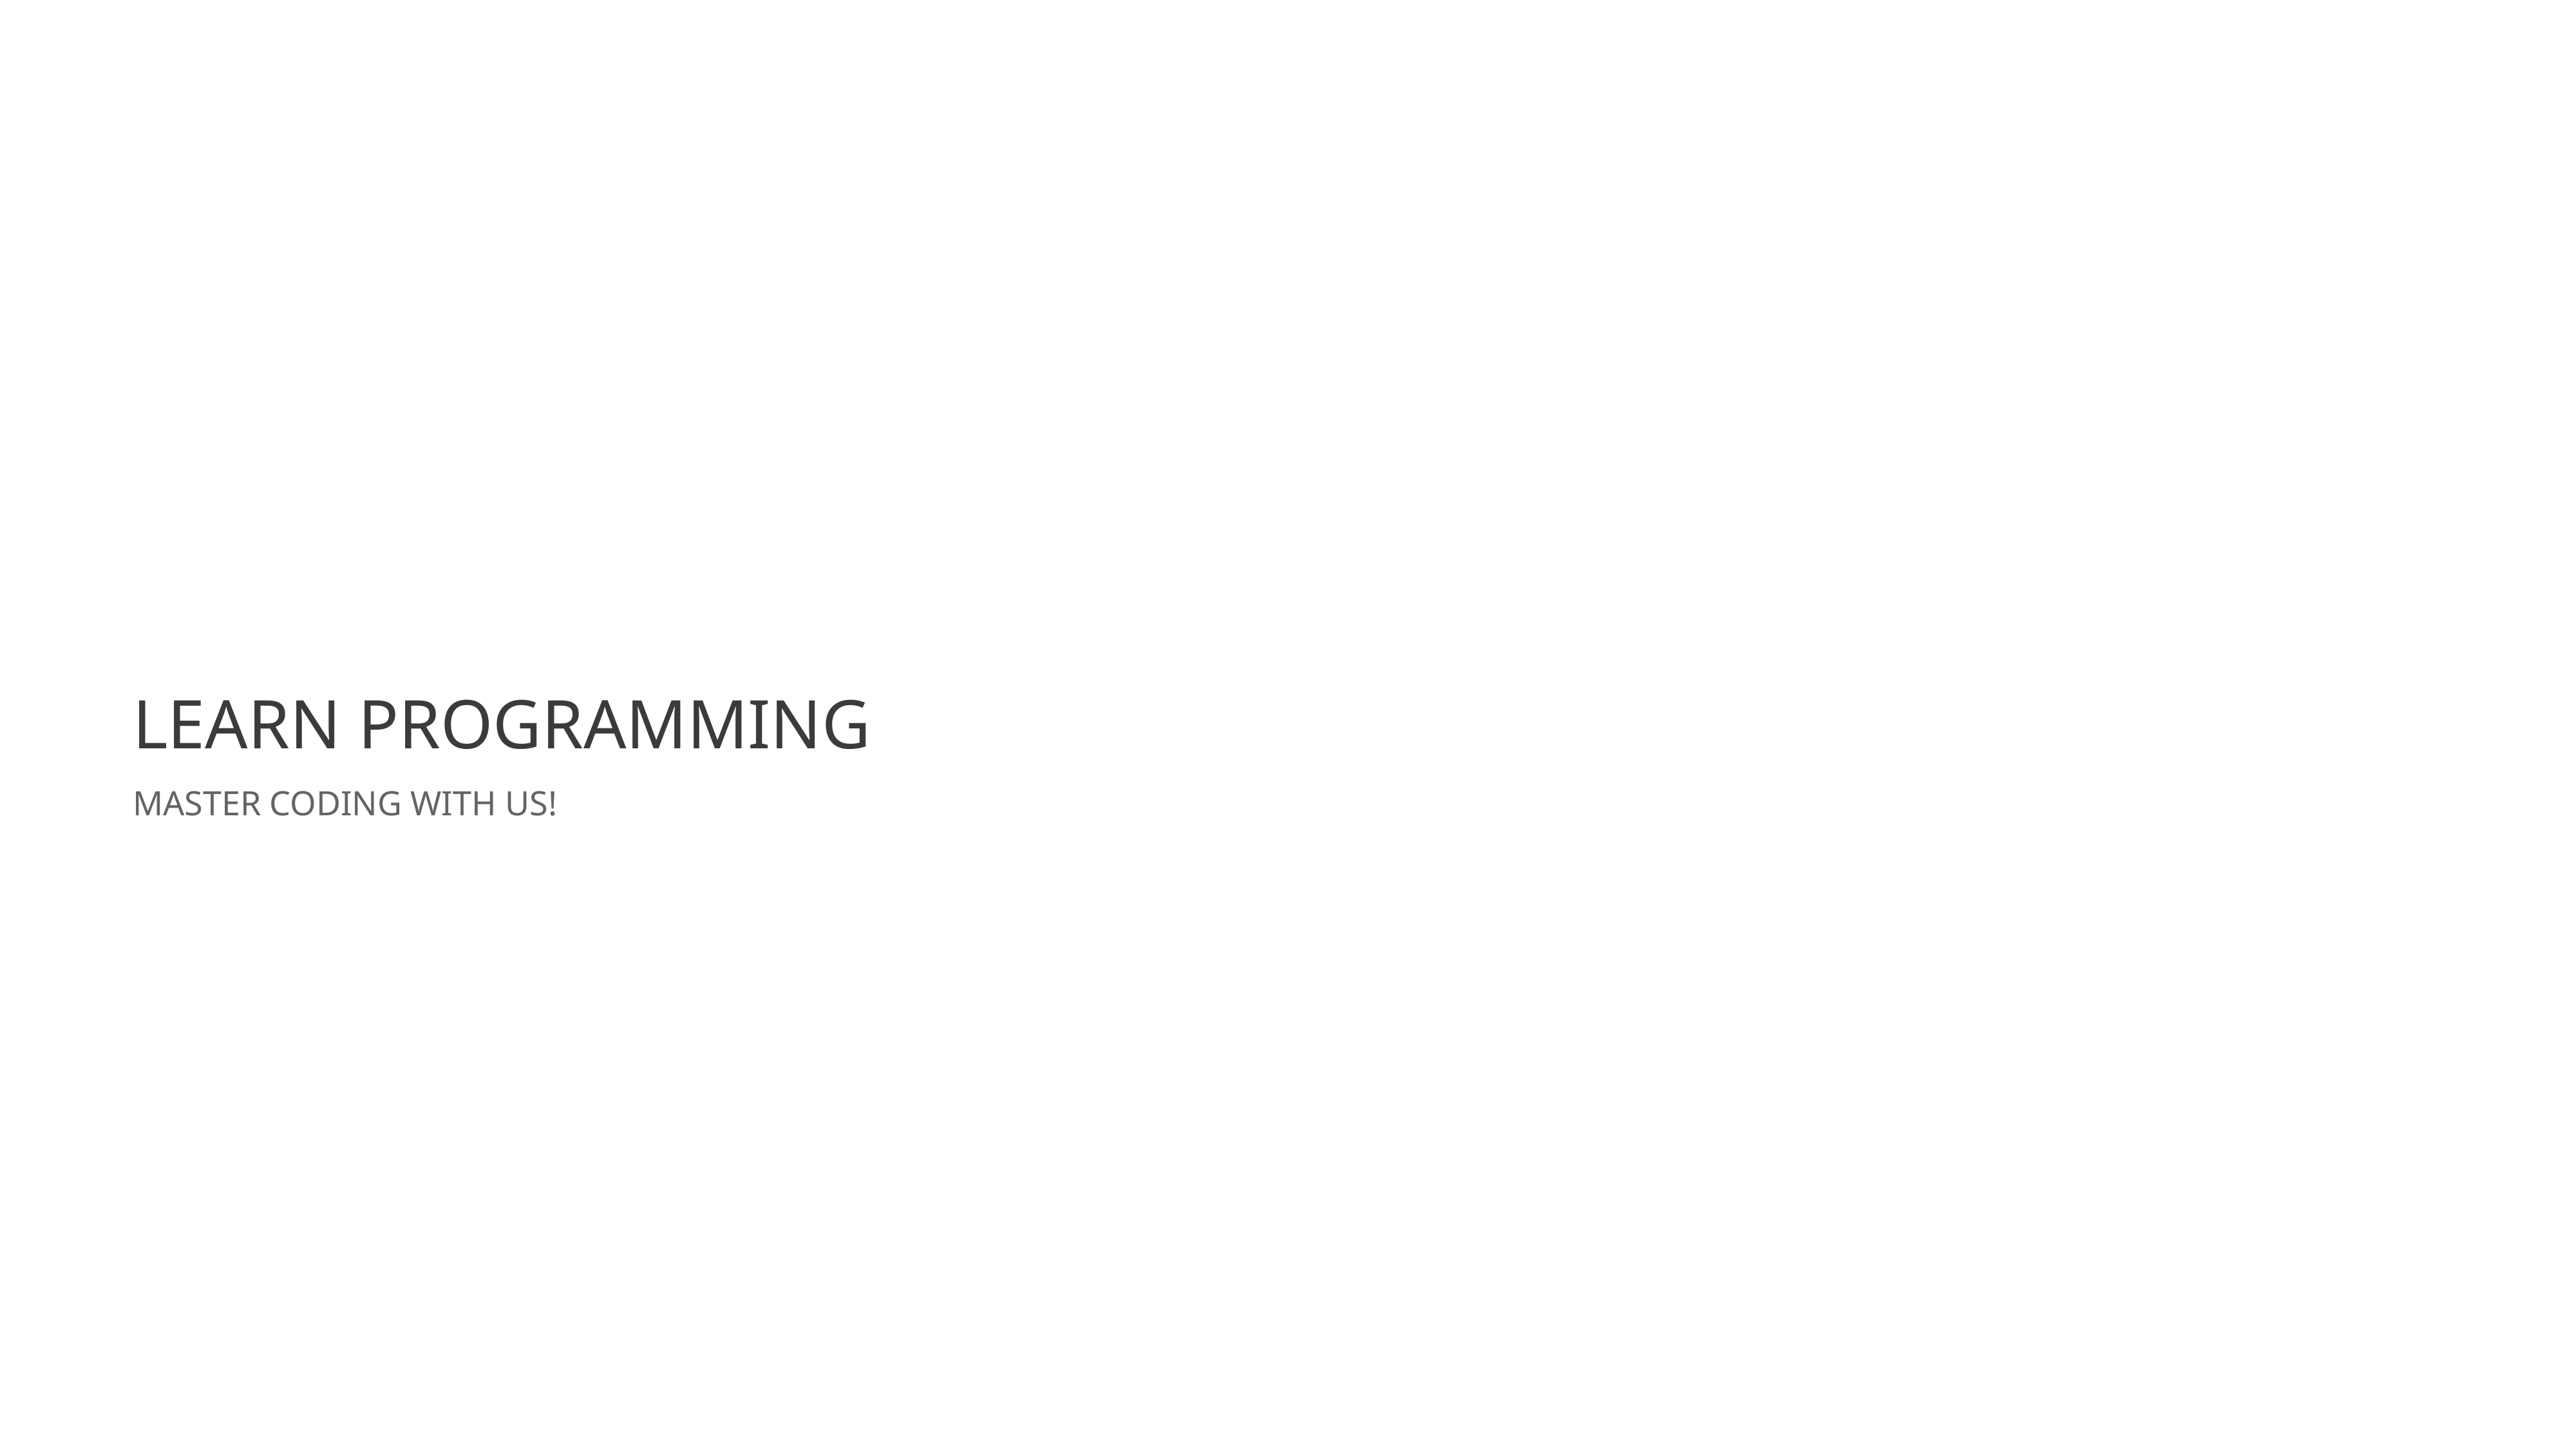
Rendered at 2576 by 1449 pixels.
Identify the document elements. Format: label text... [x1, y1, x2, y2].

subtitle MASTER CODING WITH US! [127, 776, 2449, 989]
title LEARN PROGRAMMING [127, 276, 2449, 768]
